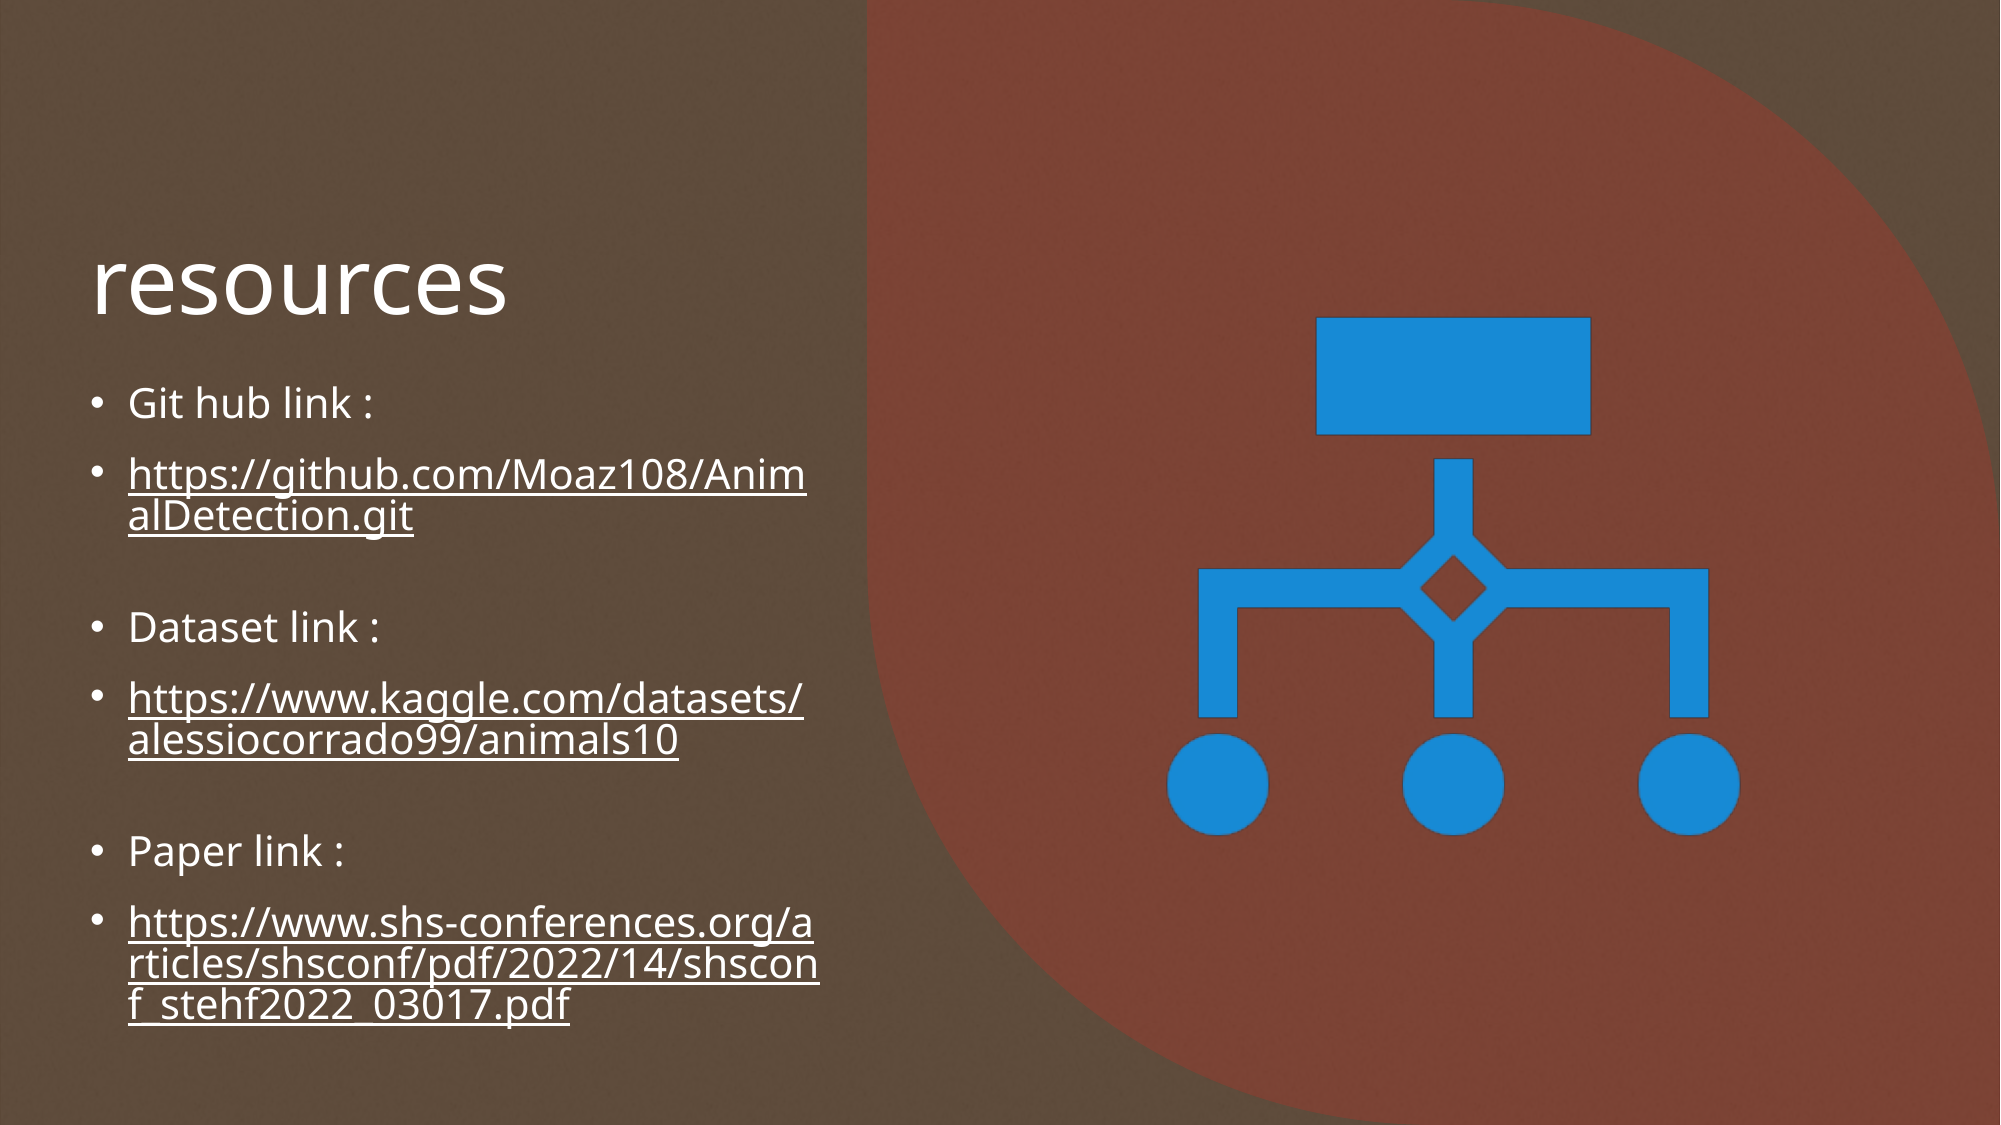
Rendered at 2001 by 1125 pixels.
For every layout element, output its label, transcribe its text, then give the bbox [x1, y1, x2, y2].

list Git hub link : https://github.com/Moaz108/AnimalDetection.git Dataset link : https://www.kaggle.com/datasets/alessiocorrado99/animals10 Paper link : https://www.shs-conferences.org/articles/shsconf/pdf/2022/14/shsconf_stehf2022_03017.pdf [75, 375, 837, 1013]
text_box [0, 0, 2000, 1125]
picture [1077, 196, 1831, 950]
title resources [75, 124, 837, 342]
